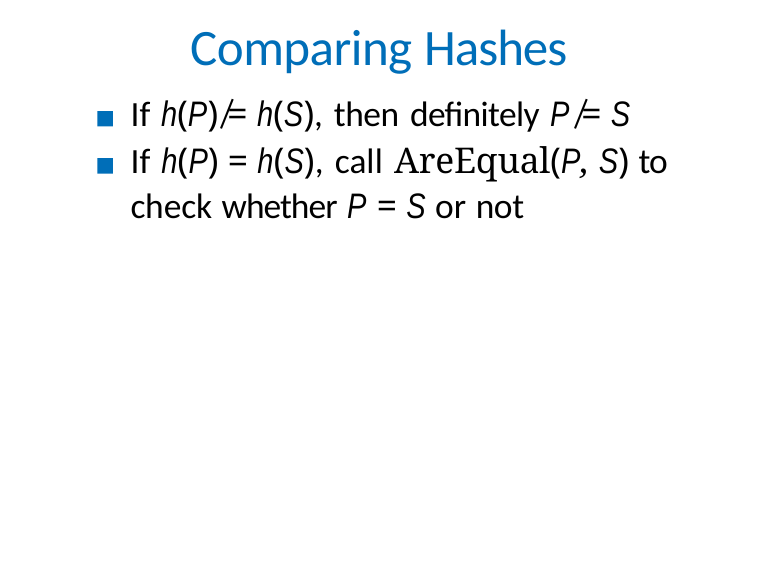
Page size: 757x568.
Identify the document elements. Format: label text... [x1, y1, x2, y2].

text_box [97, 158, 113, 174]
title Comparing Hashes [188, 12, 629, 84]
text_box If h(P) ̸= h(S), then definitely P ̸= S If h(P) = h(S), call AreEqual(P, S) to check whether P = S or not [128, 84, 687, 227]
text_box [97, 111, 113, 127]
